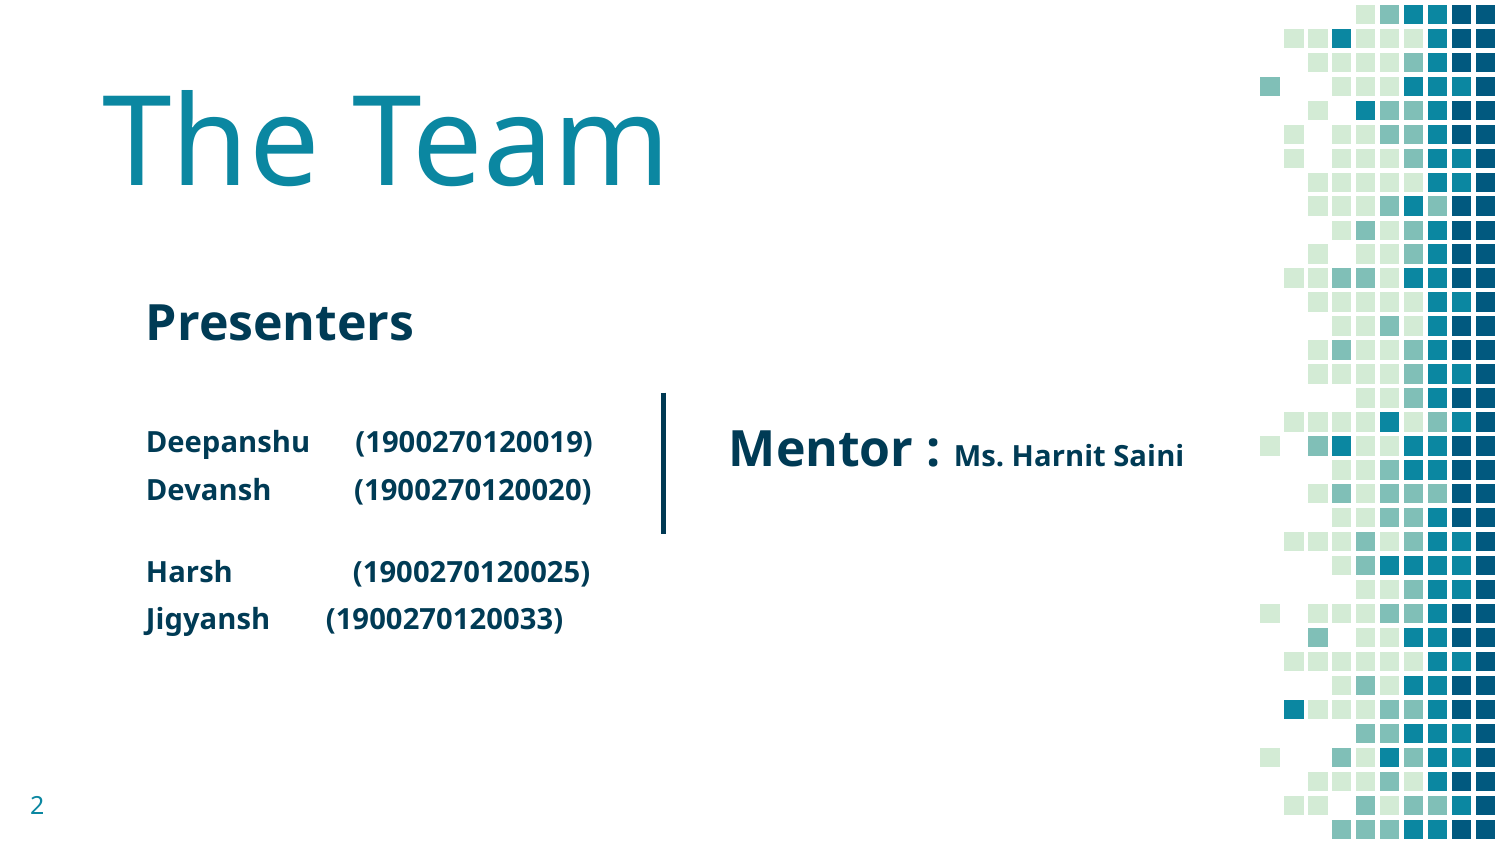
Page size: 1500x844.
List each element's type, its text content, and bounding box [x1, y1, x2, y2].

text_box Mentor : Ms. Harnit Saini [713, 401, 1370, 510]
title The Team [87, 34, 700, 225]
slide_number 2 [15, 774, 105, 839]
subtitle Presenters Deepanshu (1900270120019) Devansh (1900270120020) Harsh (1900270120025) Jigyansh (1900270120033) [130, 275, 787, 636]
